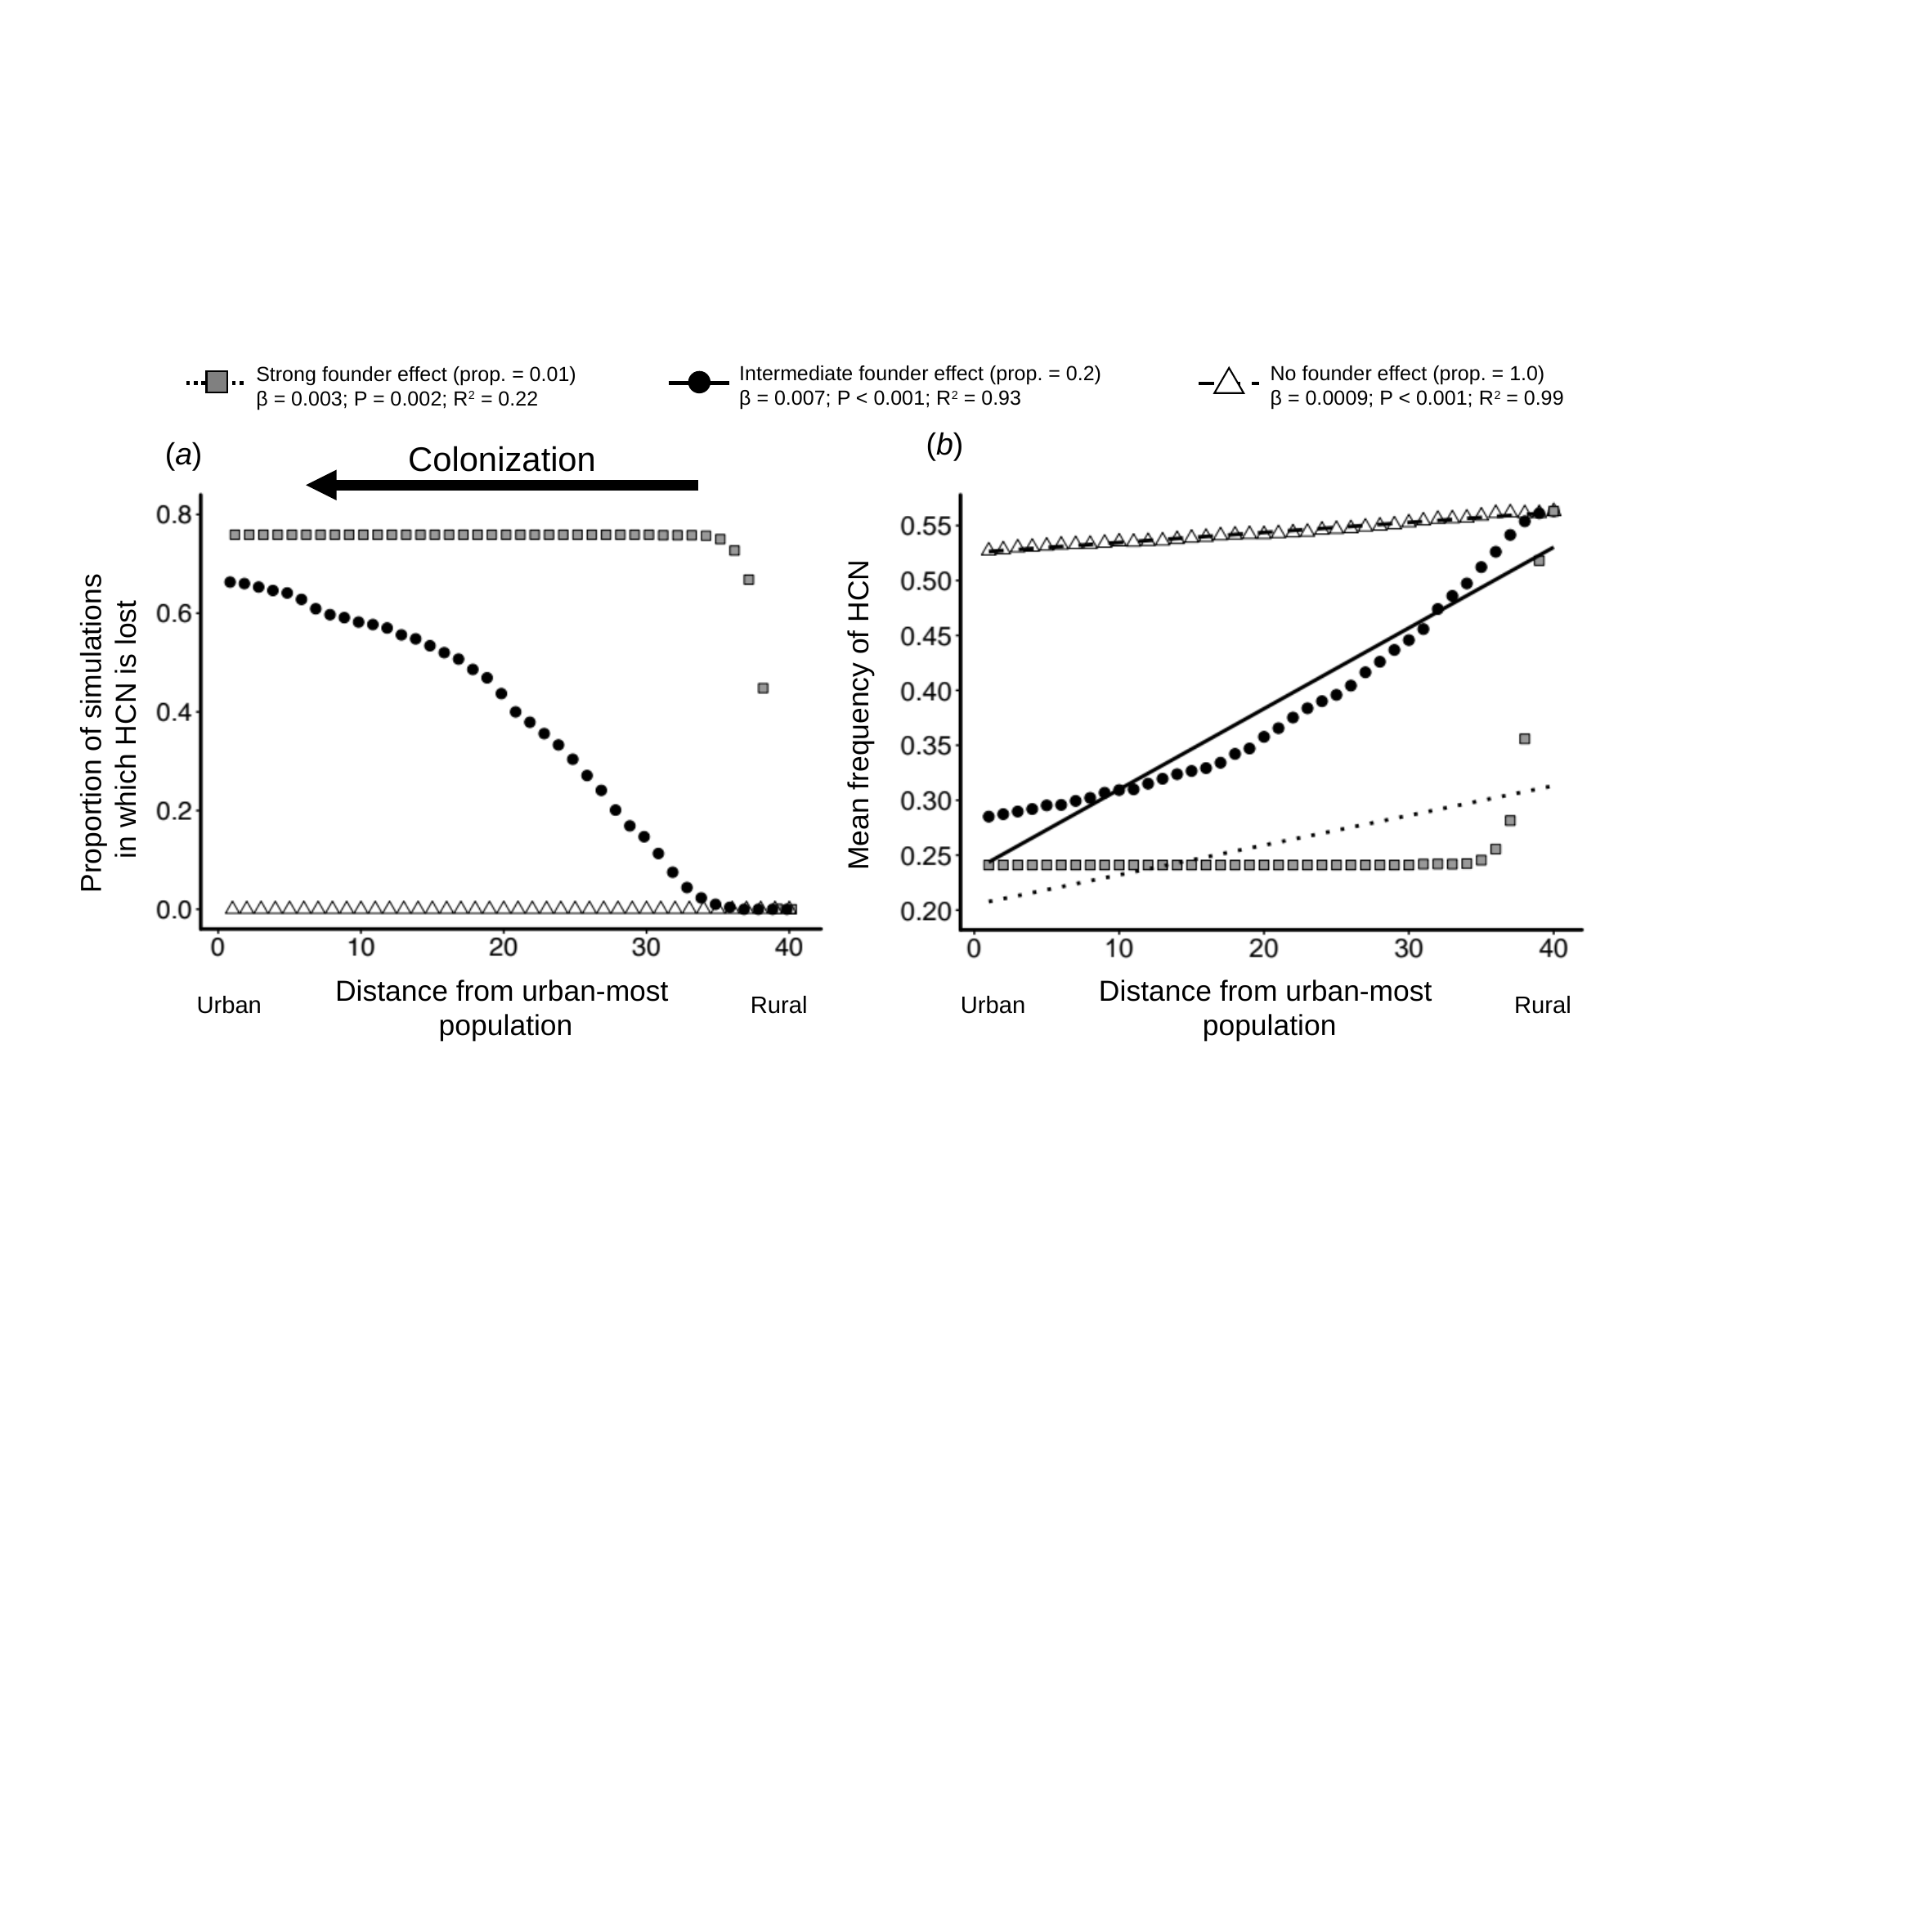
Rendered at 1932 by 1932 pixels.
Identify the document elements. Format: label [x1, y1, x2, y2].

text_box [65, 354, 1589, 1049]
